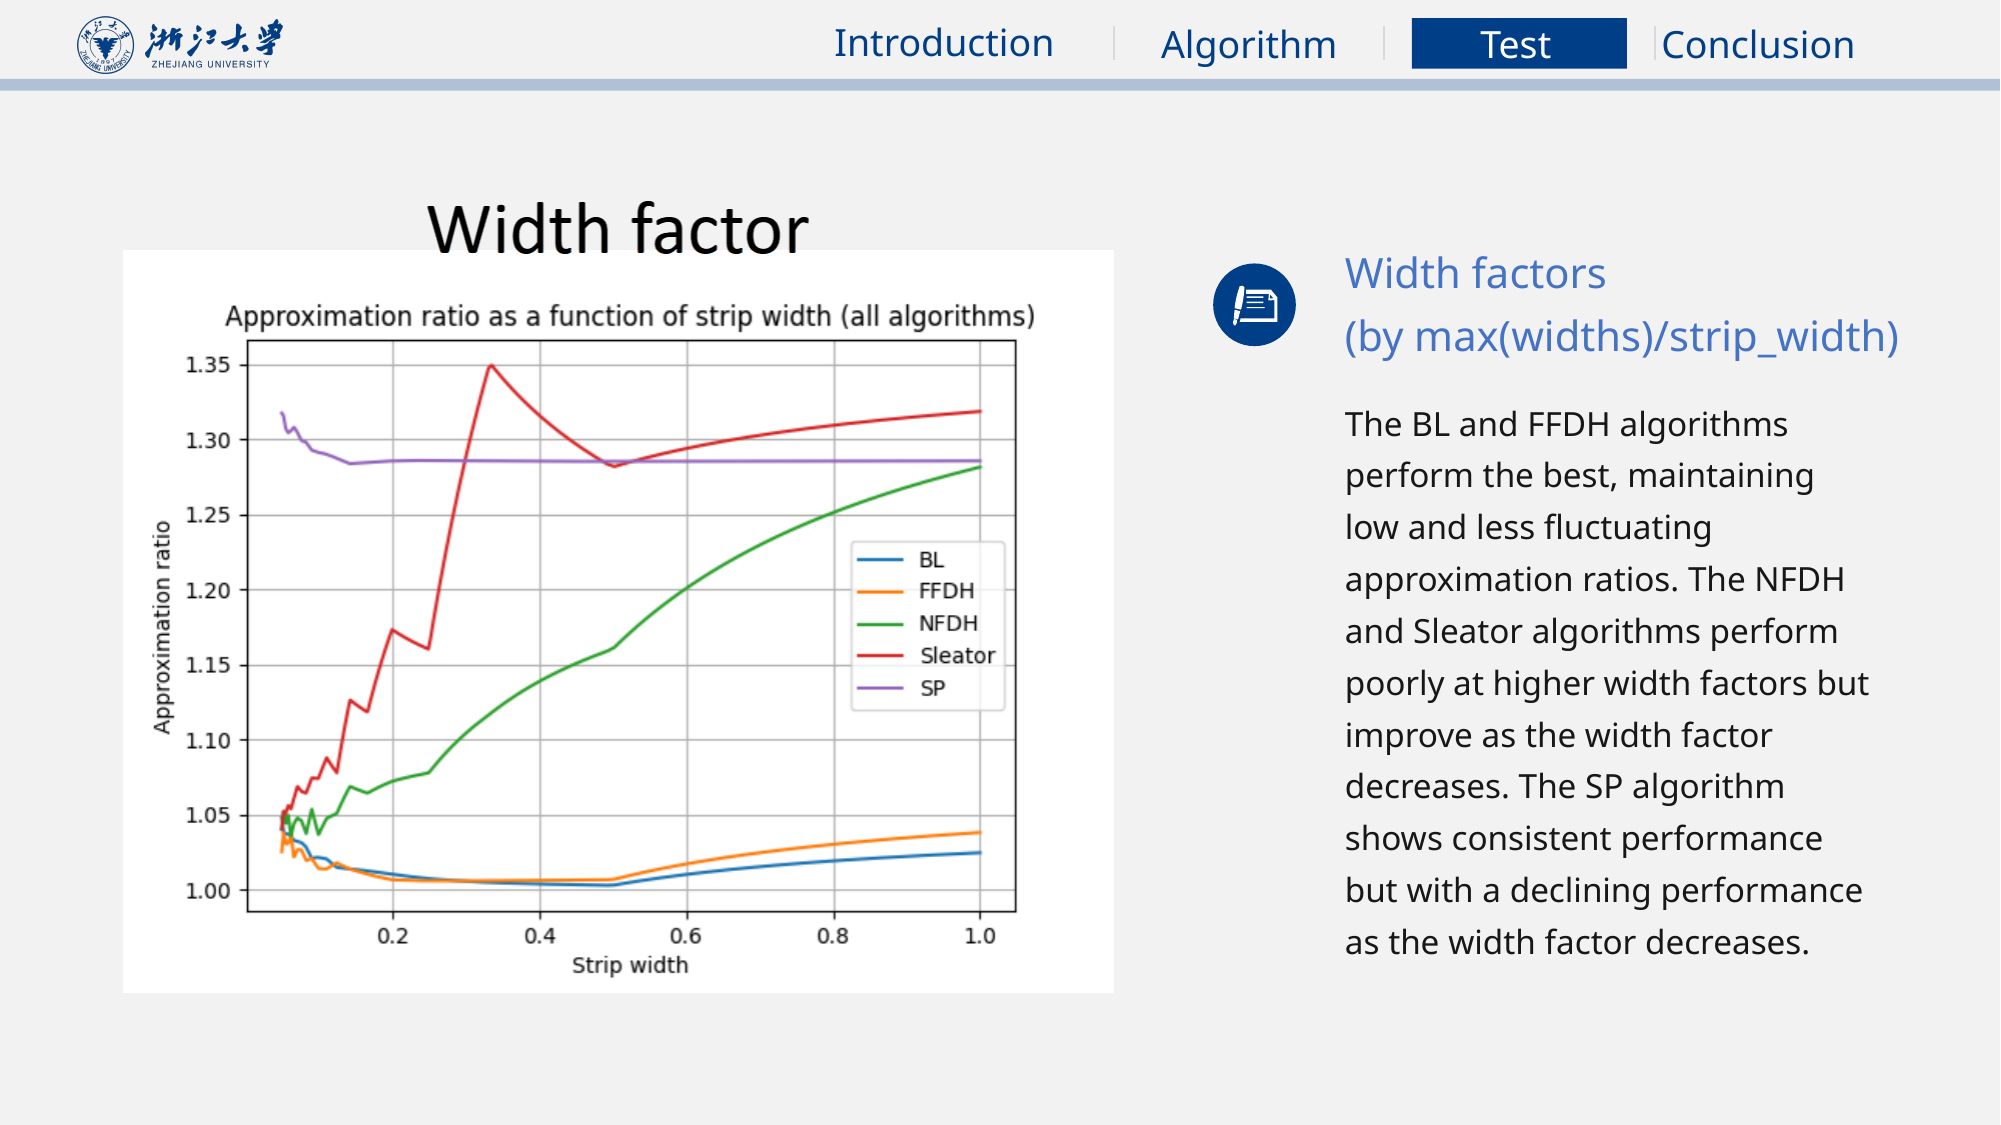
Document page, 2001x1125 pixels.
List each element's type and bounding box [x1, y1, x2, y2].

picture [122, 175, 1115, 994]
text_box [815, 11, 1877, 75]
text_box [0, 78, 2000, 92]
picture [77, 16, 283, 74]
text_box [1213, 239, 1914, 1020]
